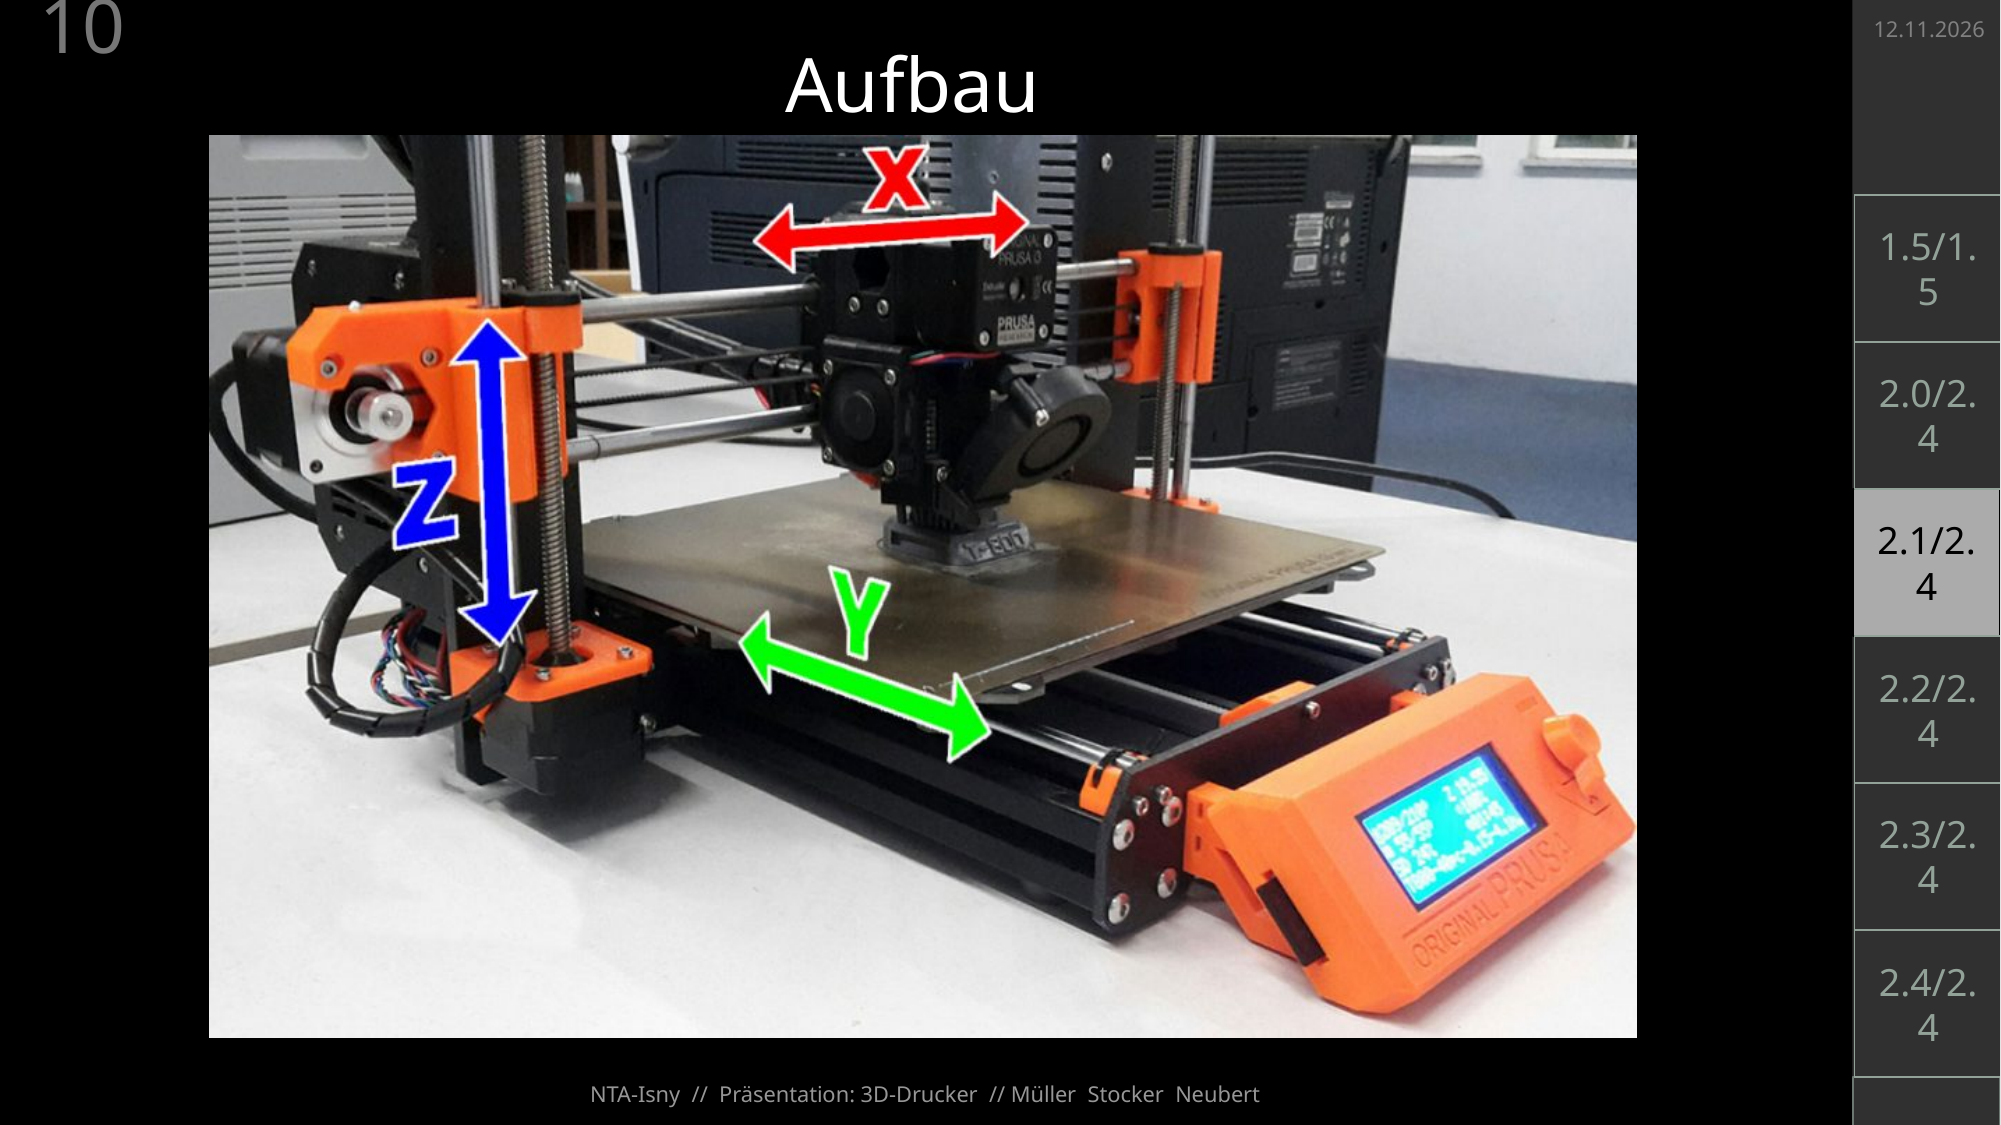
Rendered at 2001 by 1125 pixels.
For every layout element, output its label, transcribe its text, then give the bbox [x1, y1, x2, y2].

text_box 2.0/2.4 [1854, 342, 2000, 489]
text_box 2.1/2.4 [1852, 488, 2000, 637]
picture [209, 135, 1638, 1038]
text_box 2.4/2.4 [1854, 930, 2000, 1078]
text_box 2.2/2.4 [1854, 635, 2000, 783]
text_box 1.5/1.5 [1854, 194, 2000, 342]
footer NTA-Isny // Präsentation: 3D-Drucker // Müller Stocker Neubert [0, 1065, 1852, 1125]
text_box 2.3/2.4 [1854, 783, 2000, 930]
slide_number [1687, 0, 2000, 60]
slide_number 10 [0, 0, 166, 60]
text_box [1852, 1076, 2000, 1125]
text_box Aufbau [770, 29, 1083, 130]
